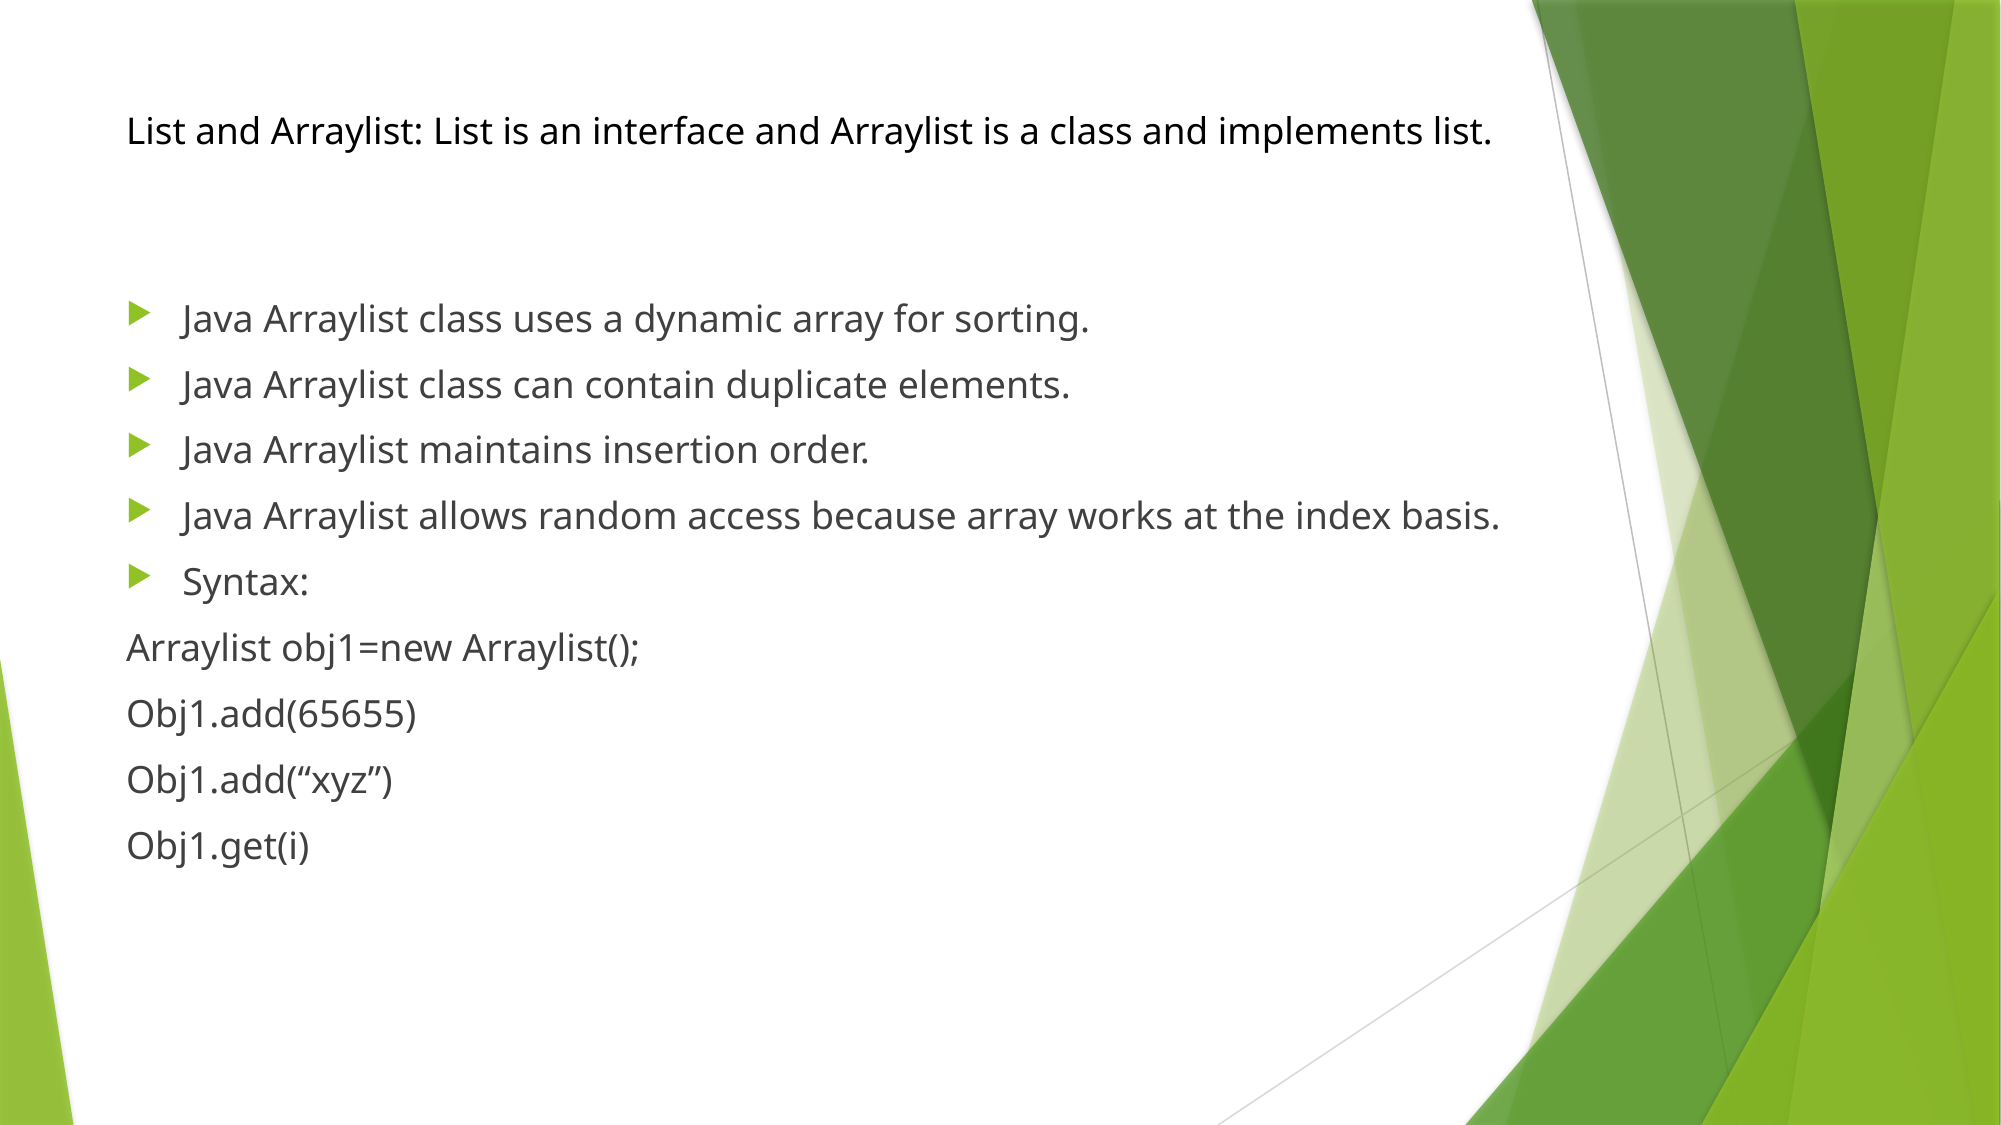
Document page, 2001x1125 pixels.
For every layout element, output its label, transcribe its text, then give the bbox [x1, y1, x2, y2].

title List and Arraylist: List is an interface and Arraylist is a class and implements list. [111, 99, 1522, 201]
list Java Arraylist class uses a dynamic array for sorting. Java Arraylist class can contain duplicate elements. Java Arraylist maintains insertion order. Java Arraylist allows random access because array works at the index basis. Syntax: Arraylist obj1=new Arraylist(); Obj1.add(65655) Obj1.add(“xyz”) Obj1.get(i) [111, 287, 1522, 991]
